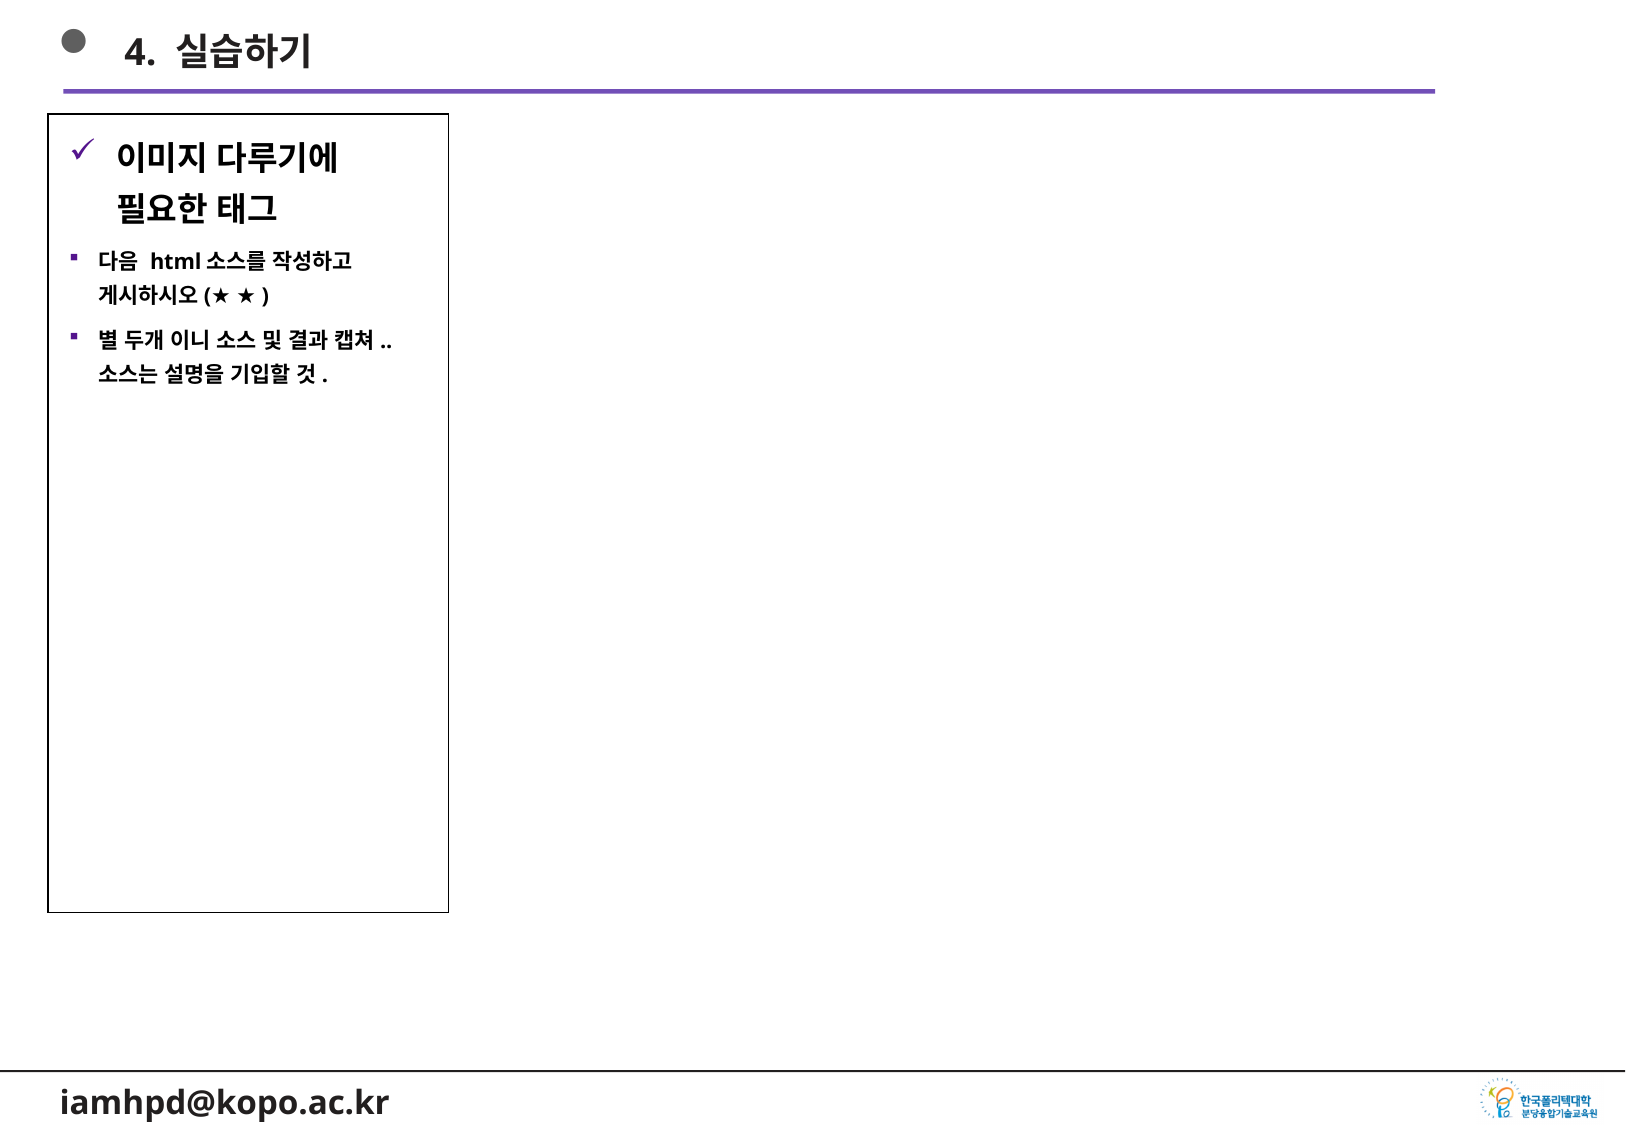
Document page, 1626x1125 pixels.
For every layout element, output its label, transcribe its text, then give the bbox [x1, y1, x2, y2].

picture [1476, 1073, 1604, 1125]
text_box 이미지 다루기에 필요한 태그 다음 html소스를 작성하고 게시하시오(★ ★ ) 별 두개 이니 소스 및 결과 캡쳐.. 소스는 설명을 기입할 것. [47, 114, 449, 913]
text_box 4. 실습하기 [109, 20, 943, 93]
